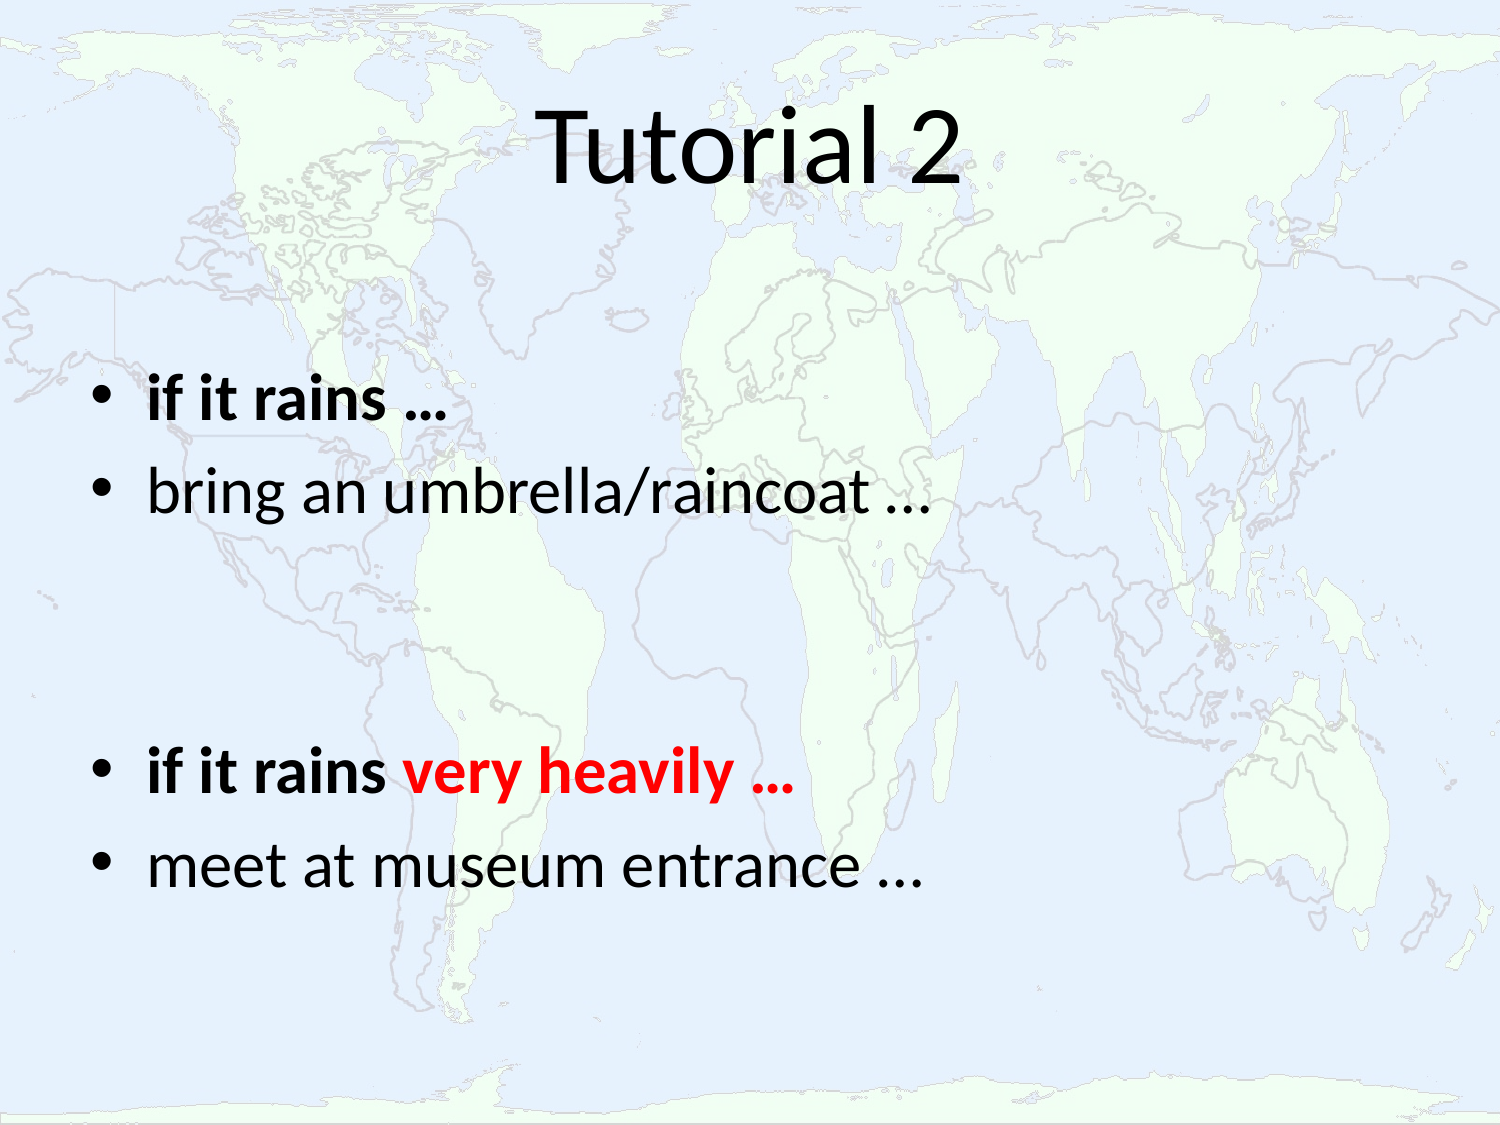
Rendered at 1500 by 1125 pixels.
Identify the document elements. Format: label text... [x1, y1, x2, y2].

title Tutorial 2 [75, 45, 1425, 233]
list if it rains … bring an umbrella/raincoat … if it rains very heavily … meet at museum entrance … [75, 262, 1425, 1005]
